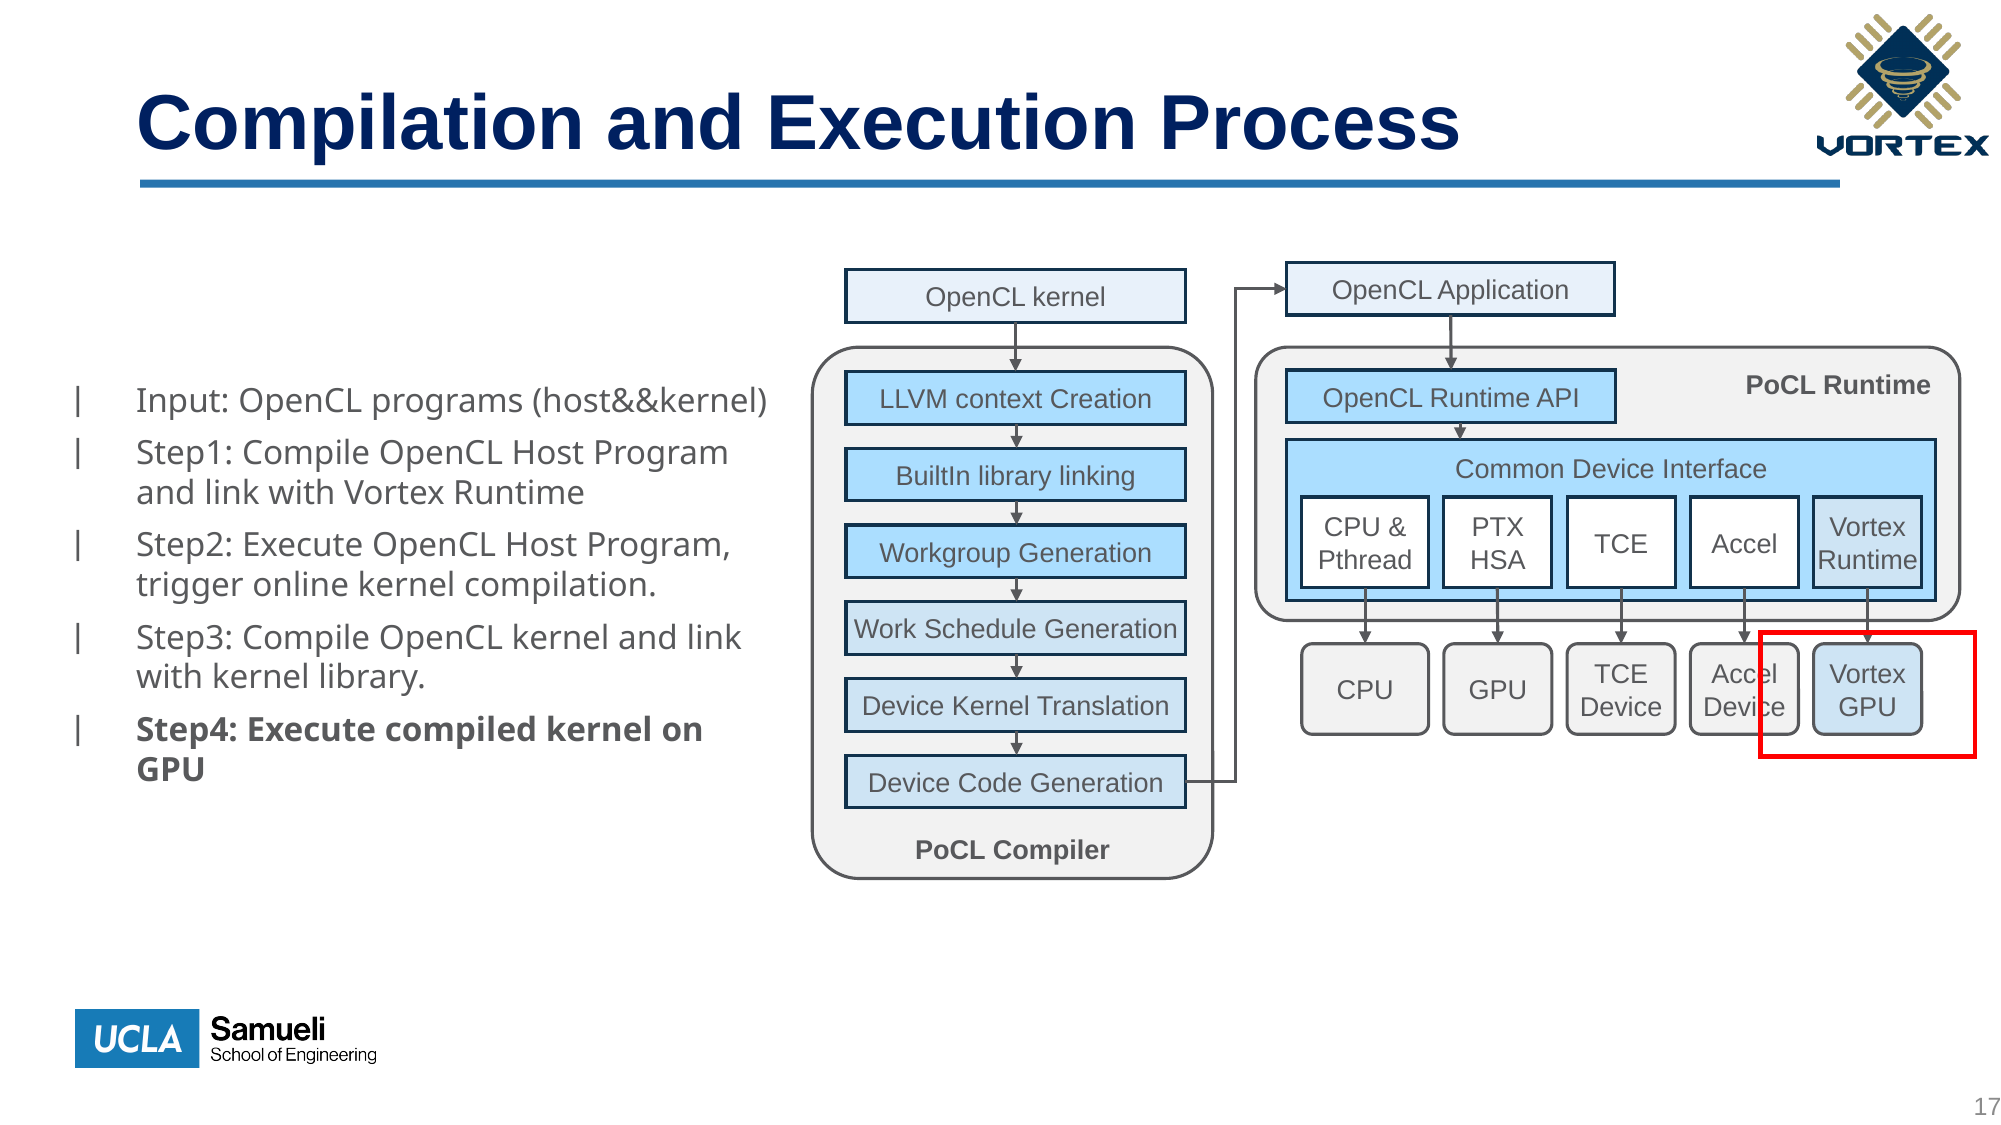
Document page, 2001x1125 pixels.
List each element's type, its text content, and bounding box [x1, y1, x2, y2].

text_box OpenCL kernel [845, 269, 1186, 323]
text_box Vortex Runtime [1813, 496, 1923, 589]
text_box PoCL Runtime [1626, 360, 1932, 408]
text_box [1287, 346, 1450, 369]
text_box Work Schedule Generation [845, 601, 1185, 655]
title Compilation and Execution Process [121, 35, 1972, 173]
text_box Device Kernel Translation [845, 677, 1185, 732]
text_box [1759, 632, 1976, 757]
text_box PTX HSA [1443, 496, 1553, 589]
text_box Workgroup Generation [845, 524, 1185, 579]
text_box Device Code Generation [845, 754, 1186, 809]
text_box PoCL Compiler [812, 825, 1213, 873]
text_box [1287, 424, 1459, 439]
text_box [1367, 601, 1496, 622]
text_box Common Device Interface [1287, 443, 1936, 491]
text_box OpenCL Runtime API [1287, 369, 1617, 424]
text_box TCE [1566, 496, 1676, 589]
text_box [1287, 439, 1937, 601]
slide_number 17 [1850, 1083, 2000, 1121]
text_box Accel [1689, 496, 1799, 589]
text_box [811, 346, 1214, 840]
text_box LLVM context Creation [845, 370, 1185, 425]
text_box [1453, 346, 1961, 622]
text_box GPU [1442, 642, 1553, 736]
text_box CPU & Pthread [1301, 496, 1430, 589]
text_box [1185, 288, 1287, 782]
picture [75, 1009, 376, 1068]
text_box BuiltIn library linking [845, 447, 1185, 502]
text_box CPU [1300, 642, 1430, 736]
text_box Accel Device [1689, 642, 1759, 736]
text_box OpenCL Application [1286, 261, 1616, 316]
list Input: OpenCL programs (host&&kernel) Step1: Compile OpenCL Host Program and link with Vortex Runtime Step2: Execute OpenCL Host Program, trigger online kernel compilation. Step3: Compile OpenCL kernel and link with kernel library. Step4: Execute compiled kernel on GPU [45, 371, 788, 823]
picture [1816, 0, 1989, 171]
text_box [834, 873, 1190, 880]
text_box [1287, 601, 1364, 622]
text_box TCE Device [1566, 642, 1677, 736]
